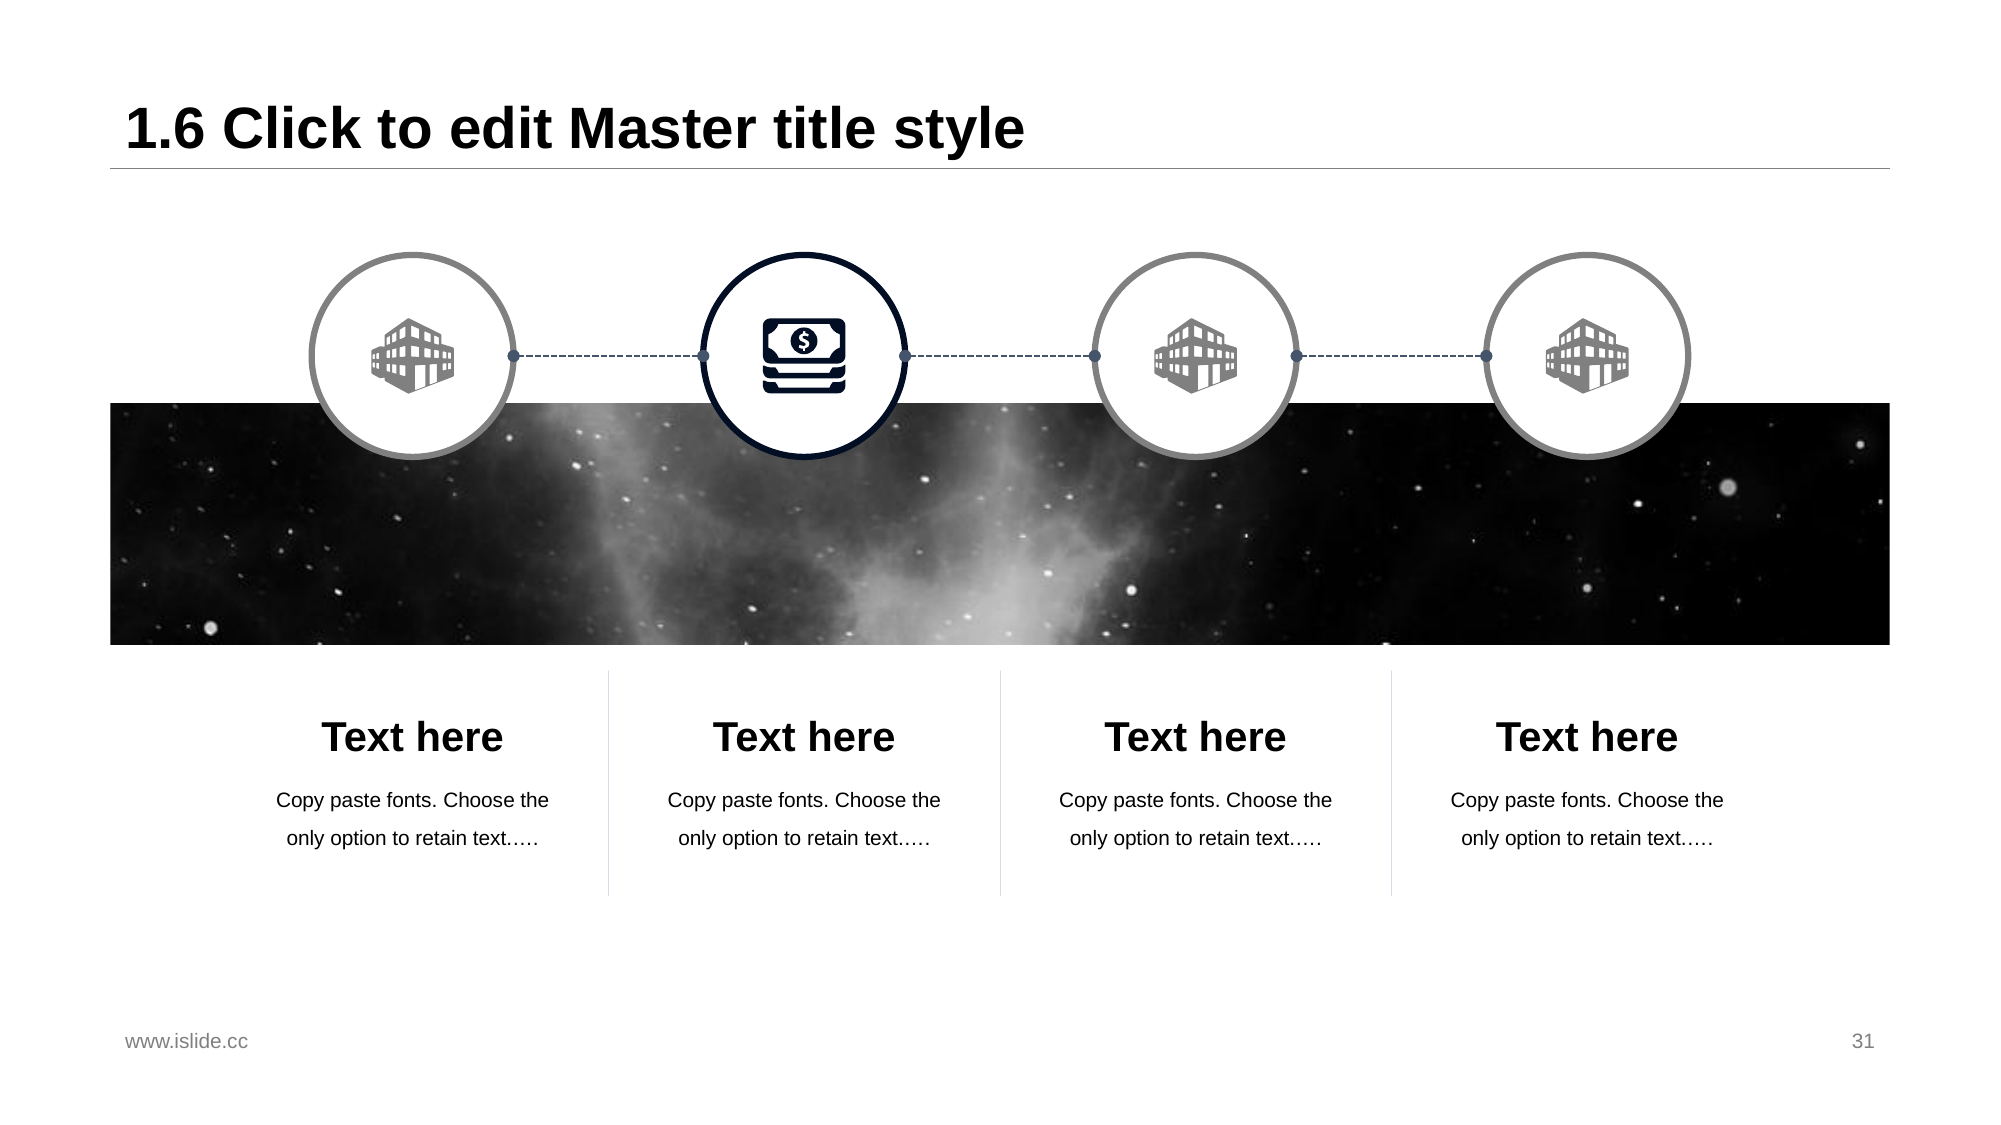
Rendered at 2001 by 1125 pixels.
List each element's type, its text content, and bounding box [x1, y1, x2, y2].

footer www.islide.cc [109, 1023, 790, 1058]
text_box [310, 253, 515, 458]
title 1.6 Click to edit Master title style [109, 0, 1890, 169]
text_box [702, 253, 906, 458]
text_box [252, 706, 573, 847]
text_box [1427, 706, 1748, 847]
text_box [1093, 253, 1298, 458]
text_box [370, 317, 455, 395]
slide_number 31 [1412, 1023, 1890, 1058]
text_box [1035, 706, 1356, 847]
text_box [1544, 317, 1630, 395]
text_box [644, 706, 965, 847]
text_box [109, 402, 1891, 645]
text_box [1153, 317, 1239, 395]
text_box [1485, 253, 1690, 458]
text_box [761, 317, 847, 395]
